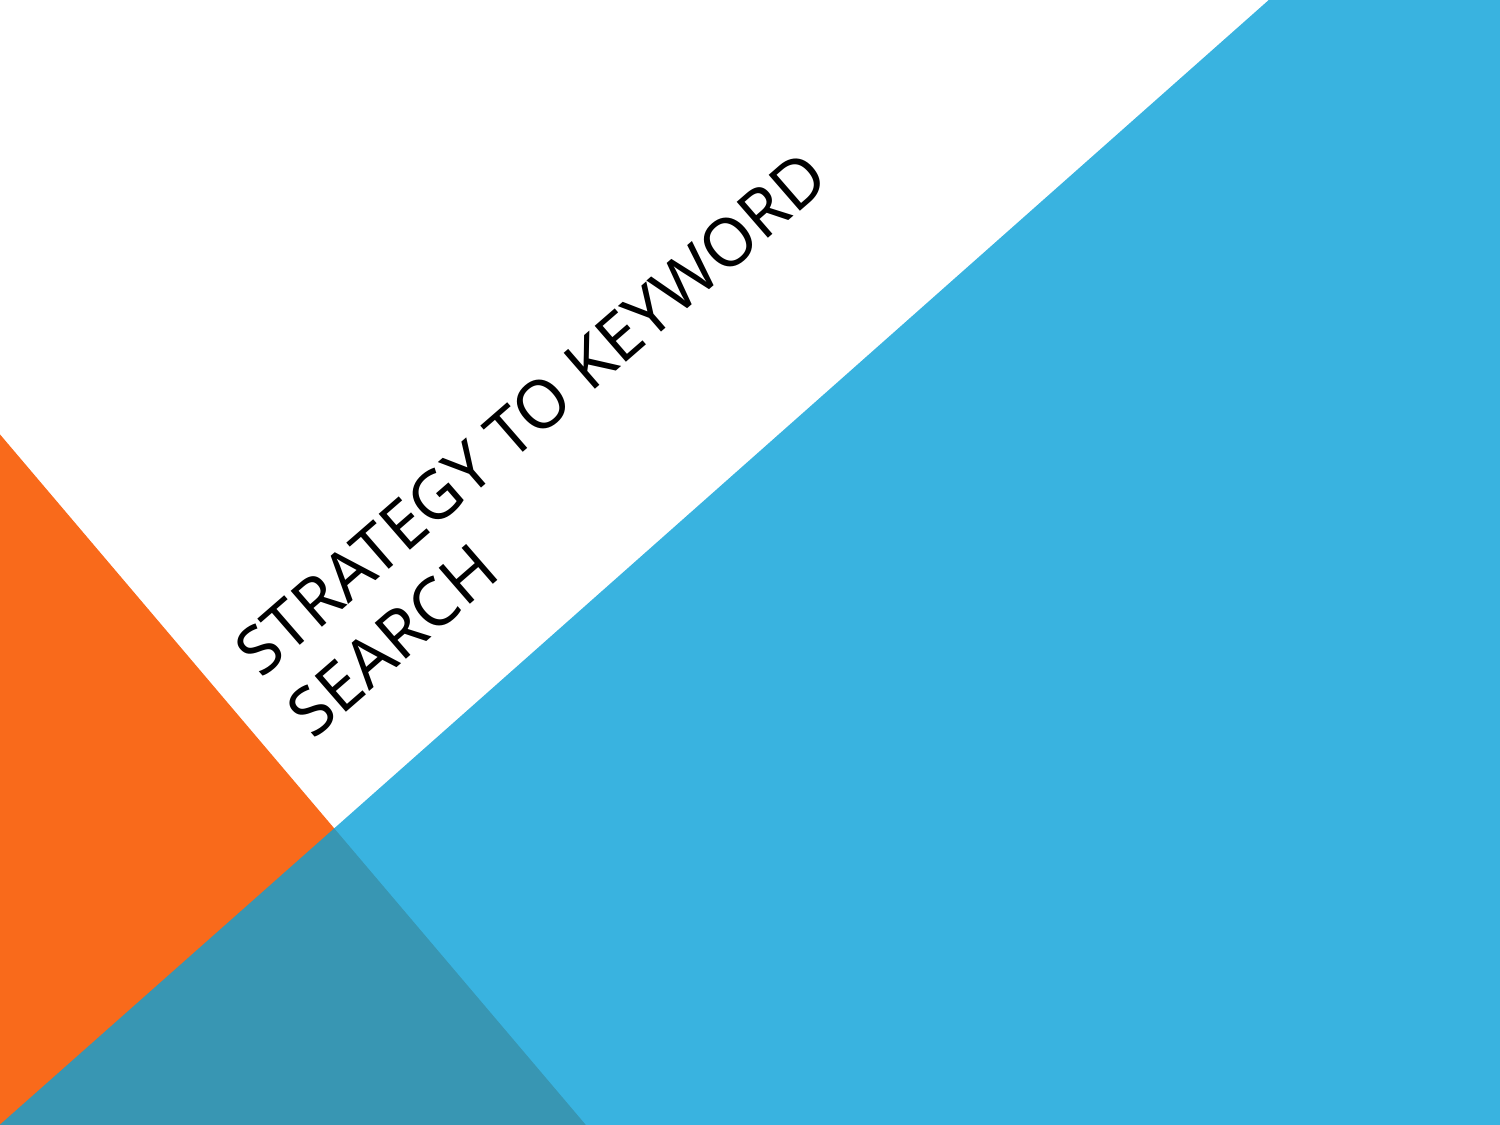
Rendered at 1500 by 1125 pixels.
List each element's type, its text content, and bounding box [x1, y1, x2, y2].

title STRATEGY TO KEYWORD SEARCH [182, 4, 1012, 762]
